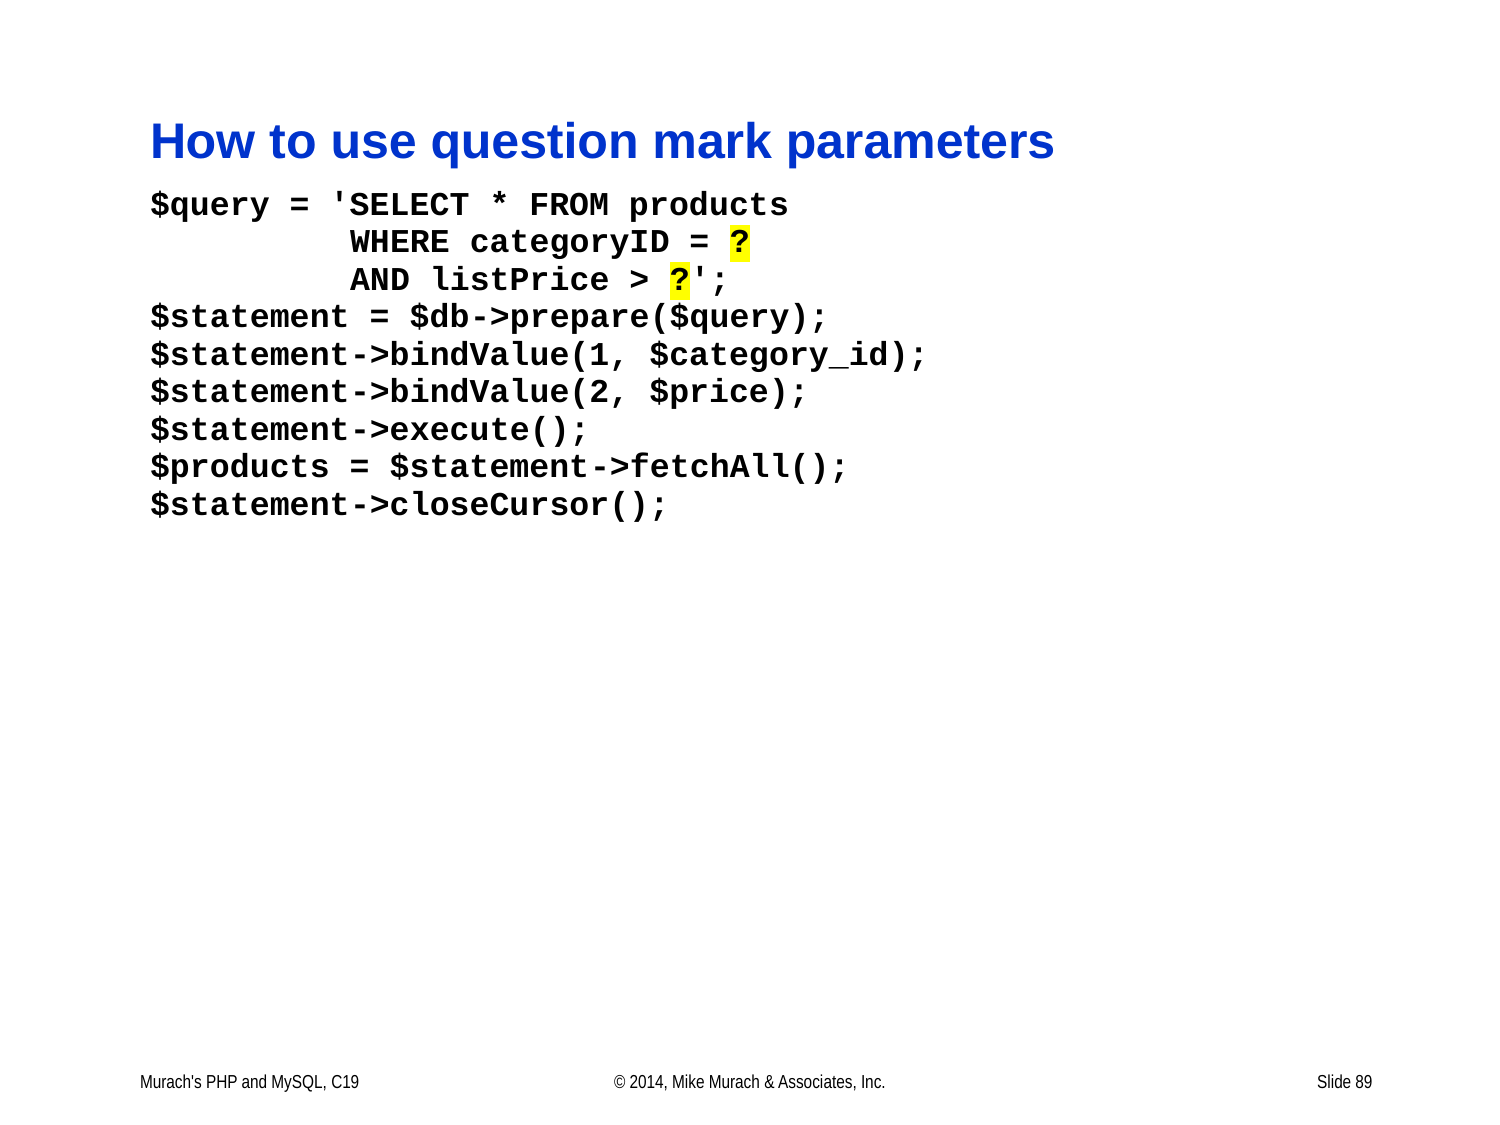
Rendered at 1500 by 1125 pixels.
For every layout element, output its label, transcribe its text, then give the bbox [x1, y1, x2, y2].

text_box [149, 112, 1128, 183]
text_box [149, 187, 1348, 597]
slide_number Slide 89 [1074, 1025, 1388, 1100]
footer © 2014, Mike Murach & Associates, Inc. [474, 1025, 1025, 1100]
slide_number Murach's PHP and MySQL, C19 [125, 1025, 450, 1100]
